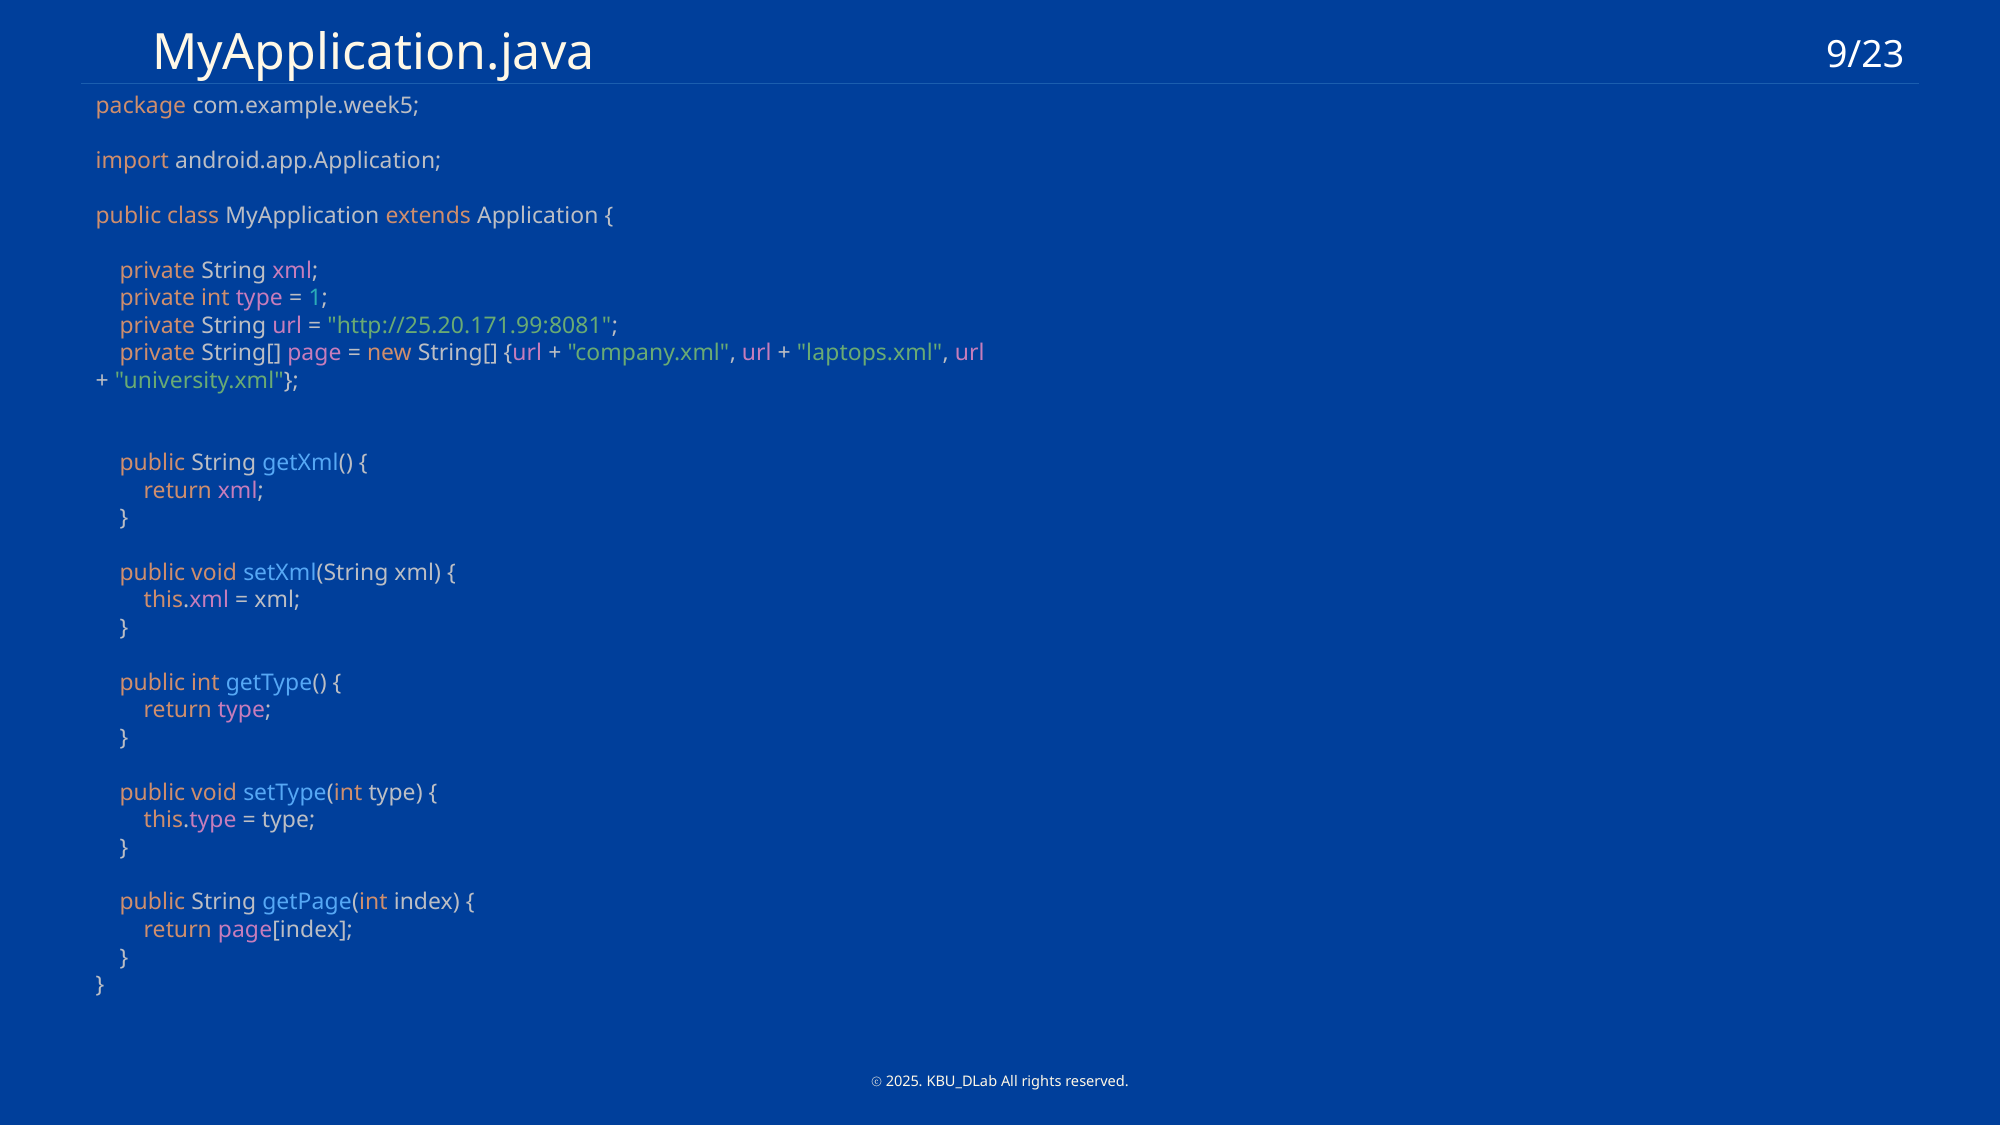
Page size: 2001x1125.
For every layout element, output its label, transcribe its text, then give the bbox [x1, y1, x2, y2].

text_box 9/23 [1811, 22, 1920, 83]
text_box MyApplication.java [137, 0, 610, 83]
text_box package com.example.week5; import android.app.Application; public class MyApplication extends Application { private String xml; private int type = 1; private String url = "http://25.20.171.99:8081"; private String[] page = new String[] {url + "company.xml", url + "laptops.xml", url + "university.xml"}; public String getXml() { return xml; } public void setXml(String xml) { this.xml = xml; } public int getType() { return type; } public void setType(int type) { this.type = type; } public String getPage(int index) { return page[index]; } } [80, 84, 1000, 1035]
